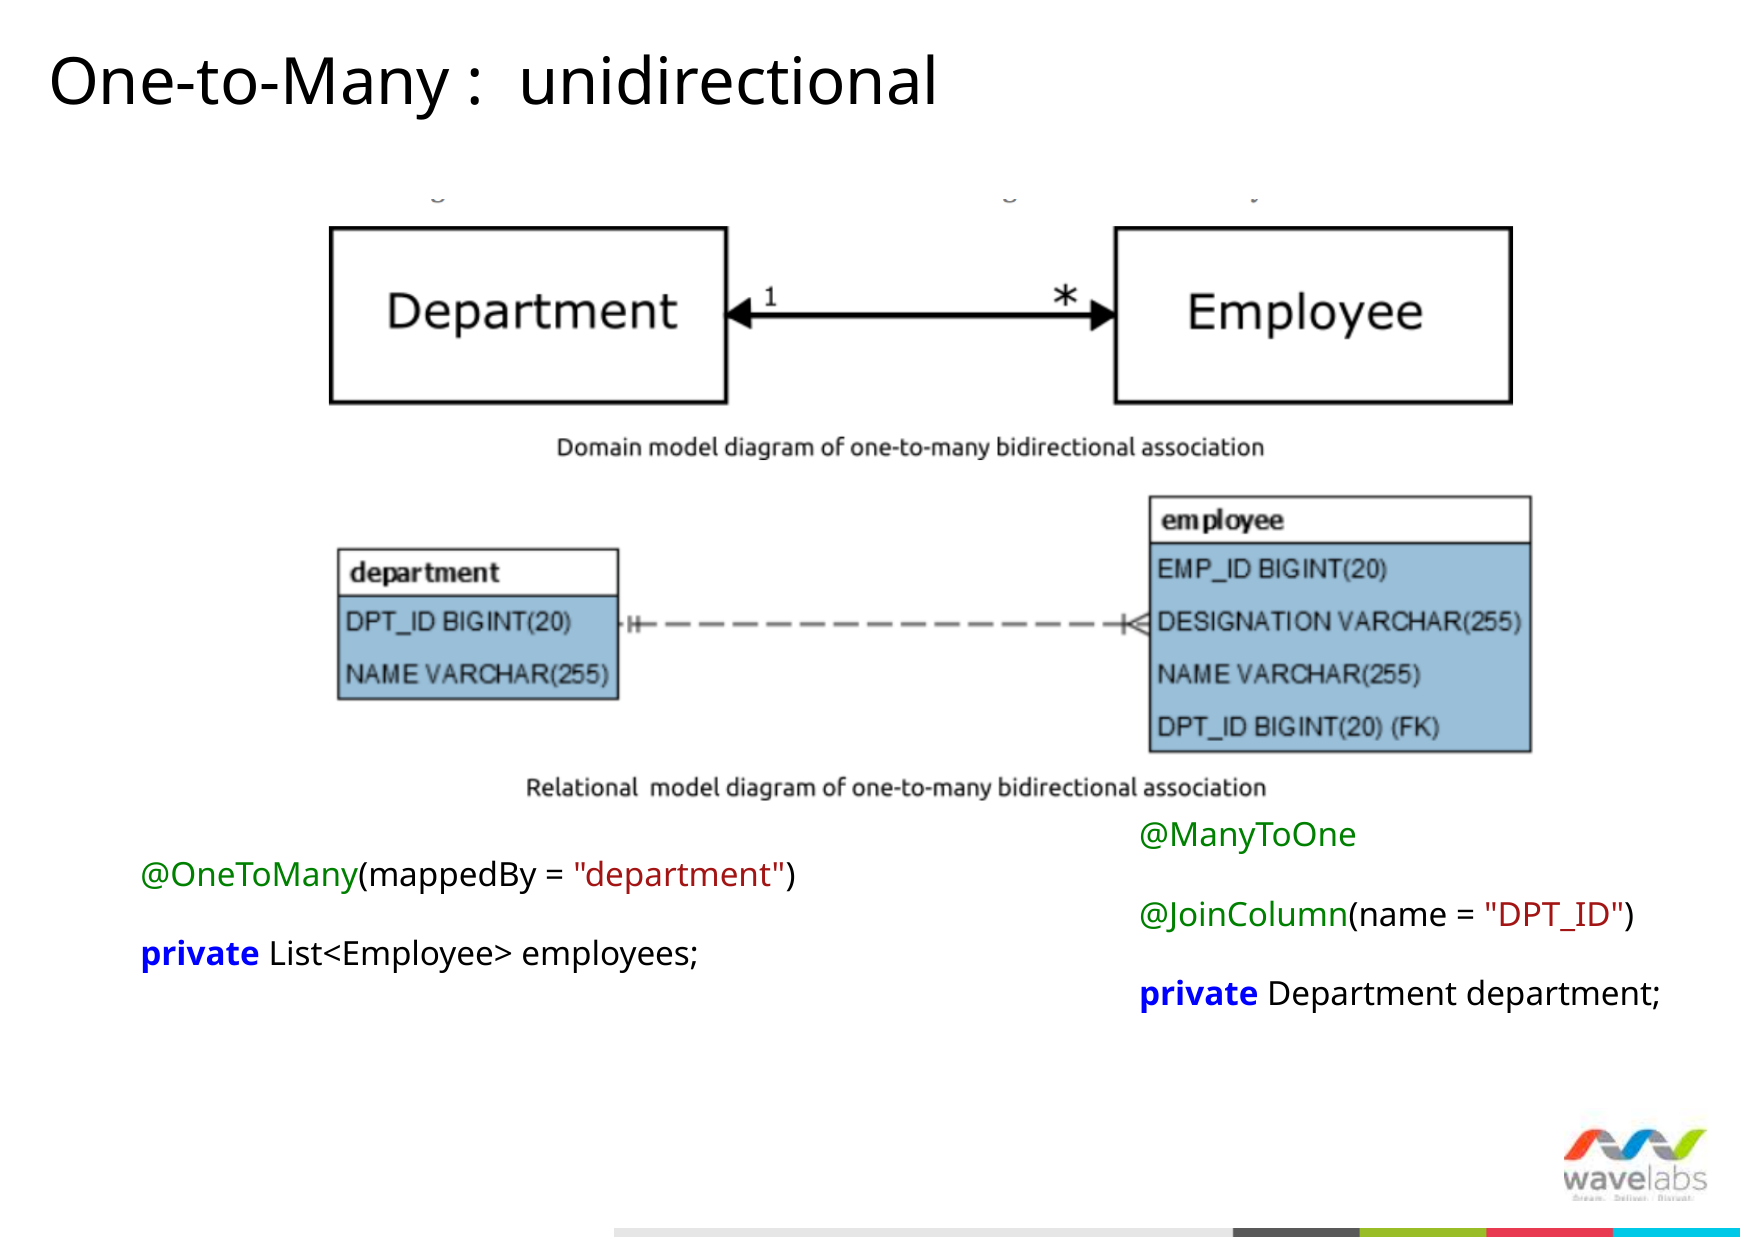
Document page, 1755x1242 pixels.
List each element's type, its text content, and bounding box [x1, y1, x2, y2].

picture [1564, 1108, 1712, 1201]
text_box @OneToMany(mappedBy = "department") private List<Employee> employees; [107, 807, 803, 979]
picture [306, 199, 1561, 836]
text_box @ManyToOne @JoinColumn(name = "DPT_ID") private Department department; [1106, 767, 1669, 1019]
title One-to-Many : unidirectional [41, 32, 1735, 125]
picture [614, 1228, 1740, 1237]
